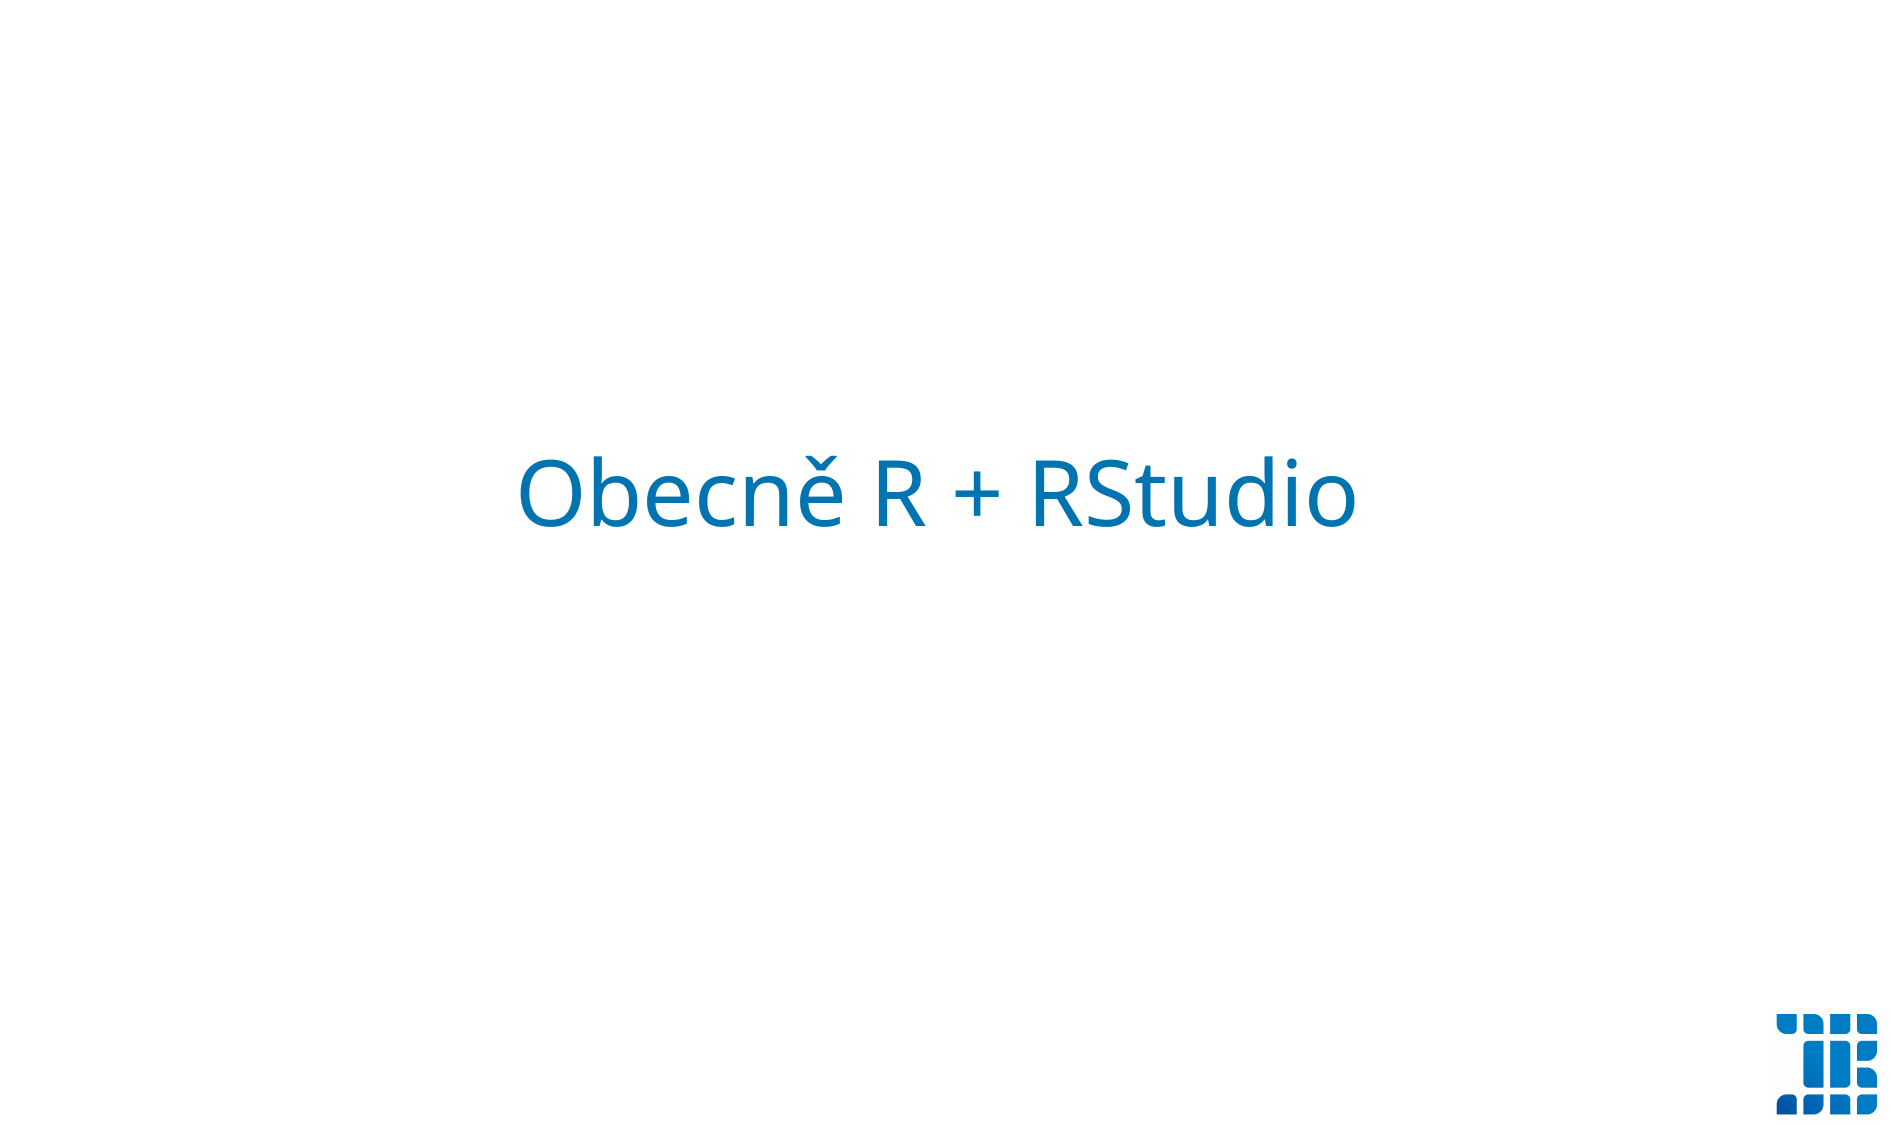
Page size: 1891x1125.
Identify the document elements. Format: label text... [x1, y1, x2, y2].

text_box Obecně R + RStudio [477, 429, 1399, 565]
picture [1769, 1009, 1885, 1122]
